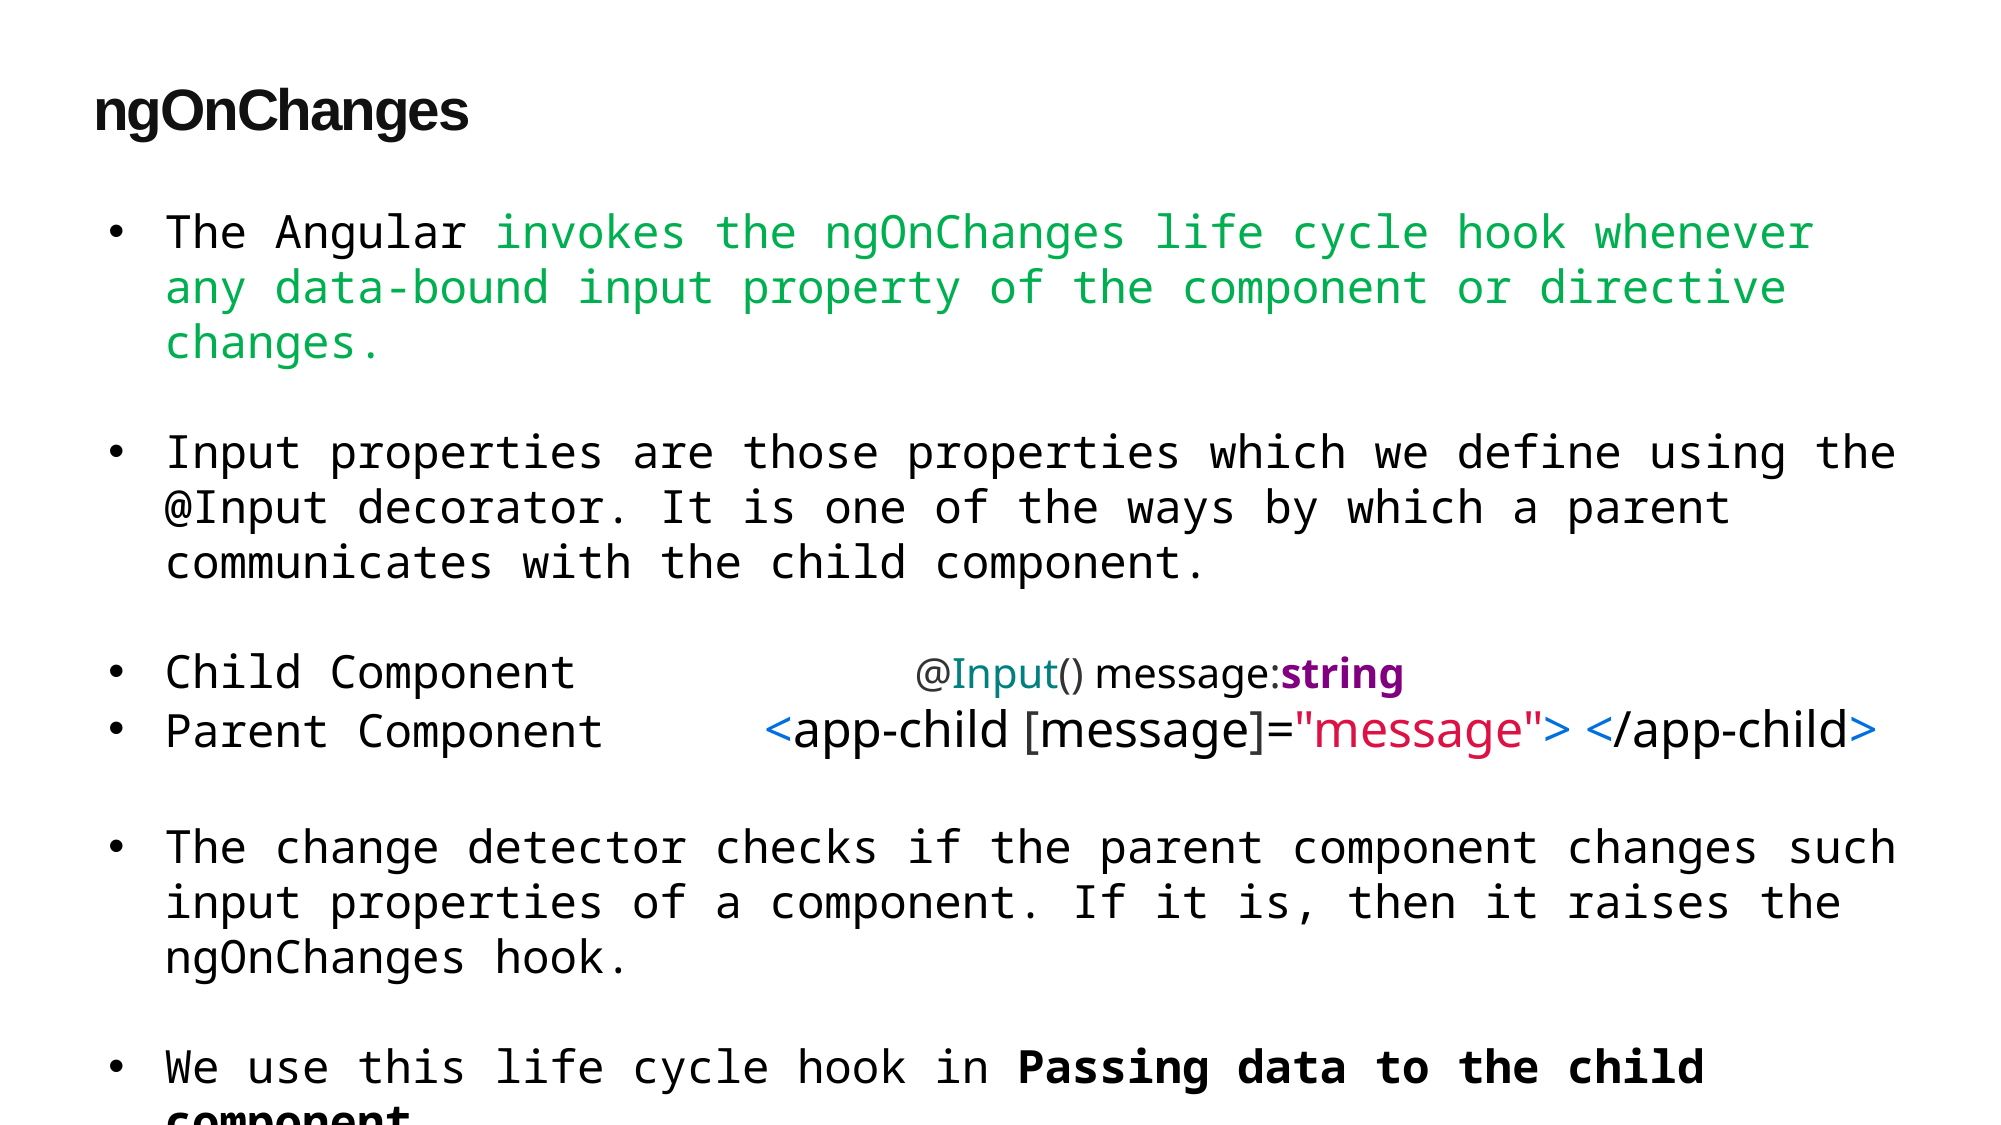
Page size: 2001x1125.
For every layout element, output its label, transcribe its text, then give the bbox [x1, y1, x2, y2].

text_box ngOnChanges [93, 53, 1194, 162]
text_box The Angular invokes the ngOnChanges life cycle hook whenever any data-bound input property of the component or directive changes. Input properties are those properties which we define using the @Input decorator. It is one of the ways by which a parent communicates with the child component. Child Component @Input() message:string Parent Component <app-child [message]="message"> </app-child> The change detector checks if the parent component changes such input properties of a component. If it is, then it raises the ngOnChanges hook. We use this life cycle hook in Passing data to the child component. [93, 195, 1923, 1125]
